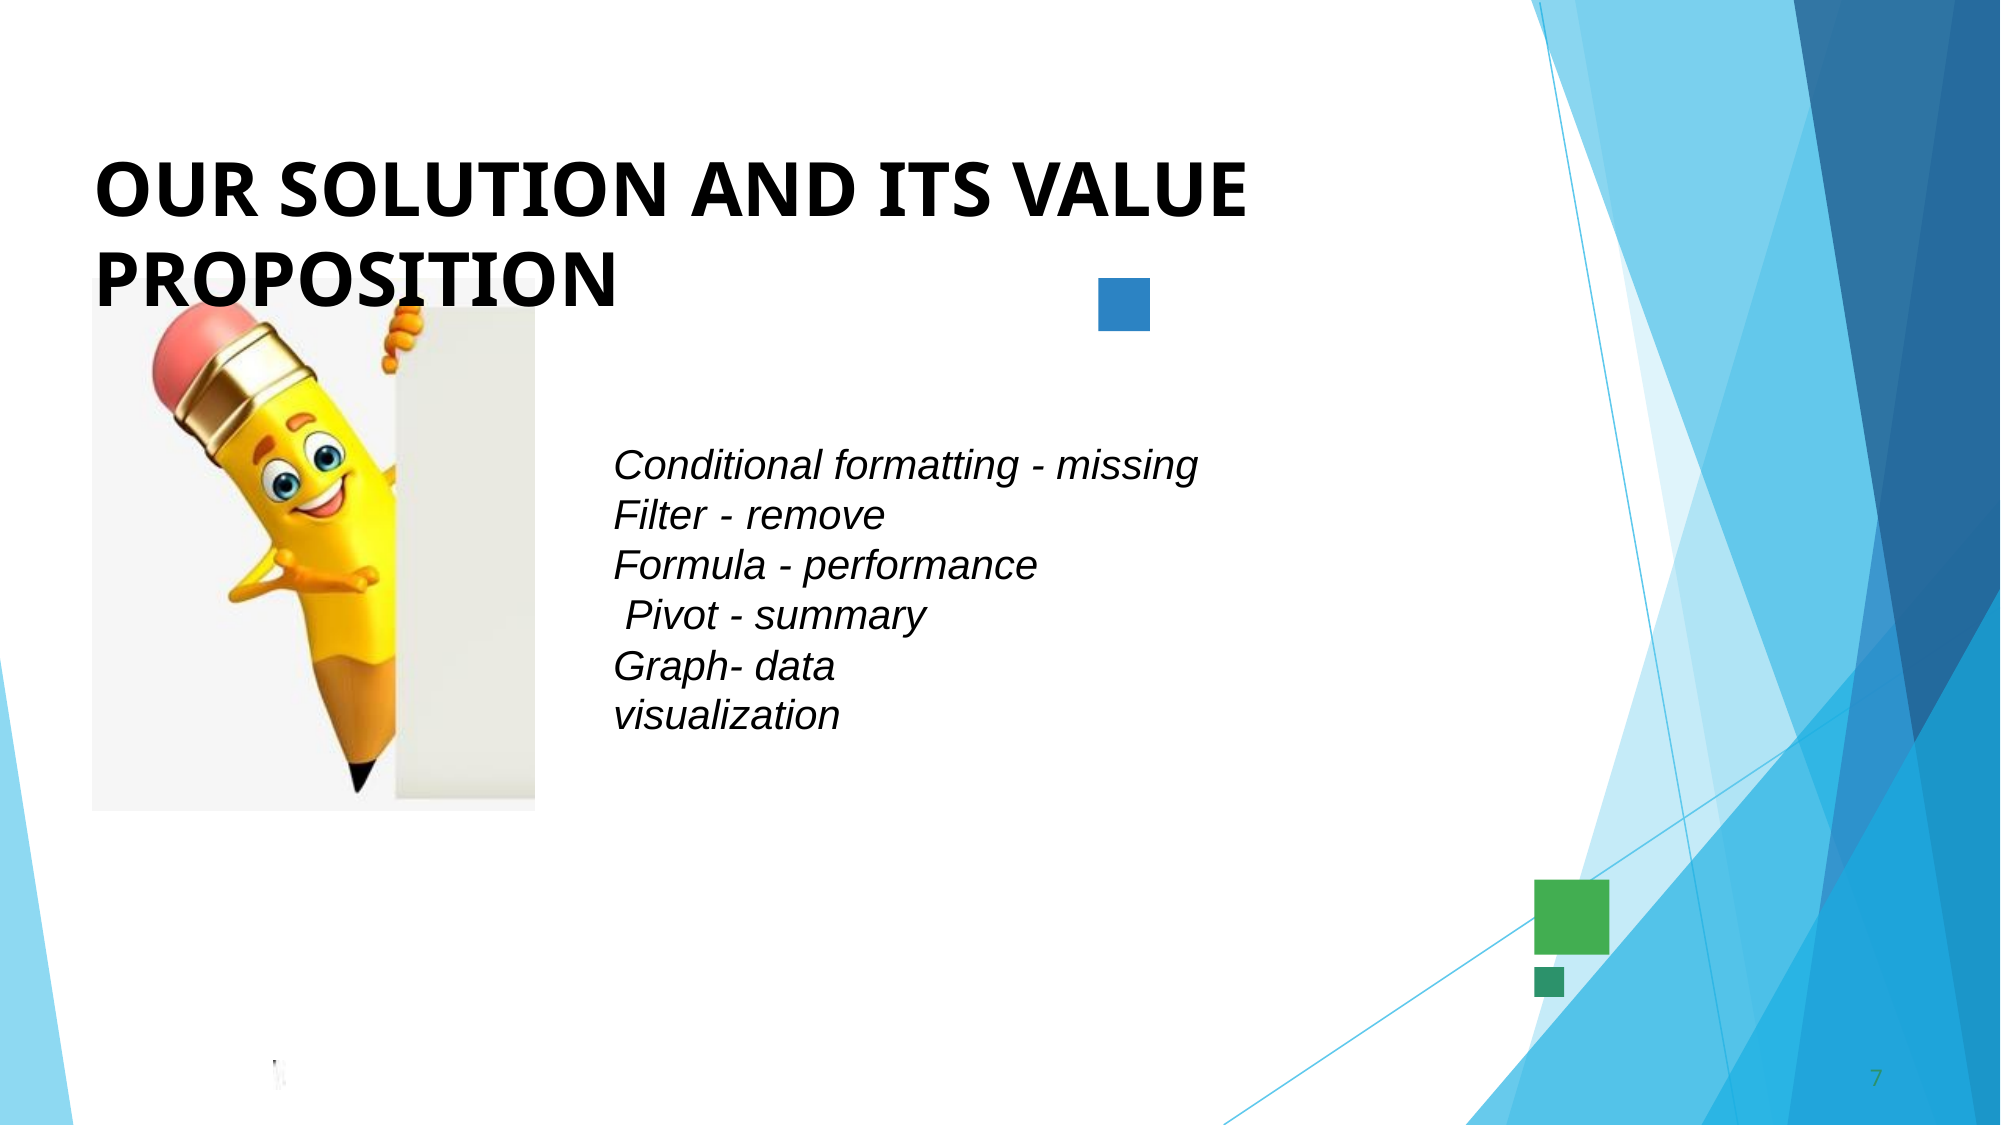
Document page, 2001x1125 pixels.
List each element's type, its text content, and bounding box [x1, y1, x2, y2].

slide_number 4 [1863, 1062, 1889, 1125]
picture [91, 277, 535, 812]
text_box [1534, 967, 1565, 997]
text_box Conditional formatting - missing Filter - remove Formula - performance Pivot - summary Graph- data visualization [611, 435, 1201, 739]
text_box [1534, 879, 1610, 955]
picture [273, 1060, 287, 1091]
title OUR SOLUTION AND ITS VALUE PROPOSITION [91, 139, 1661, 330]
